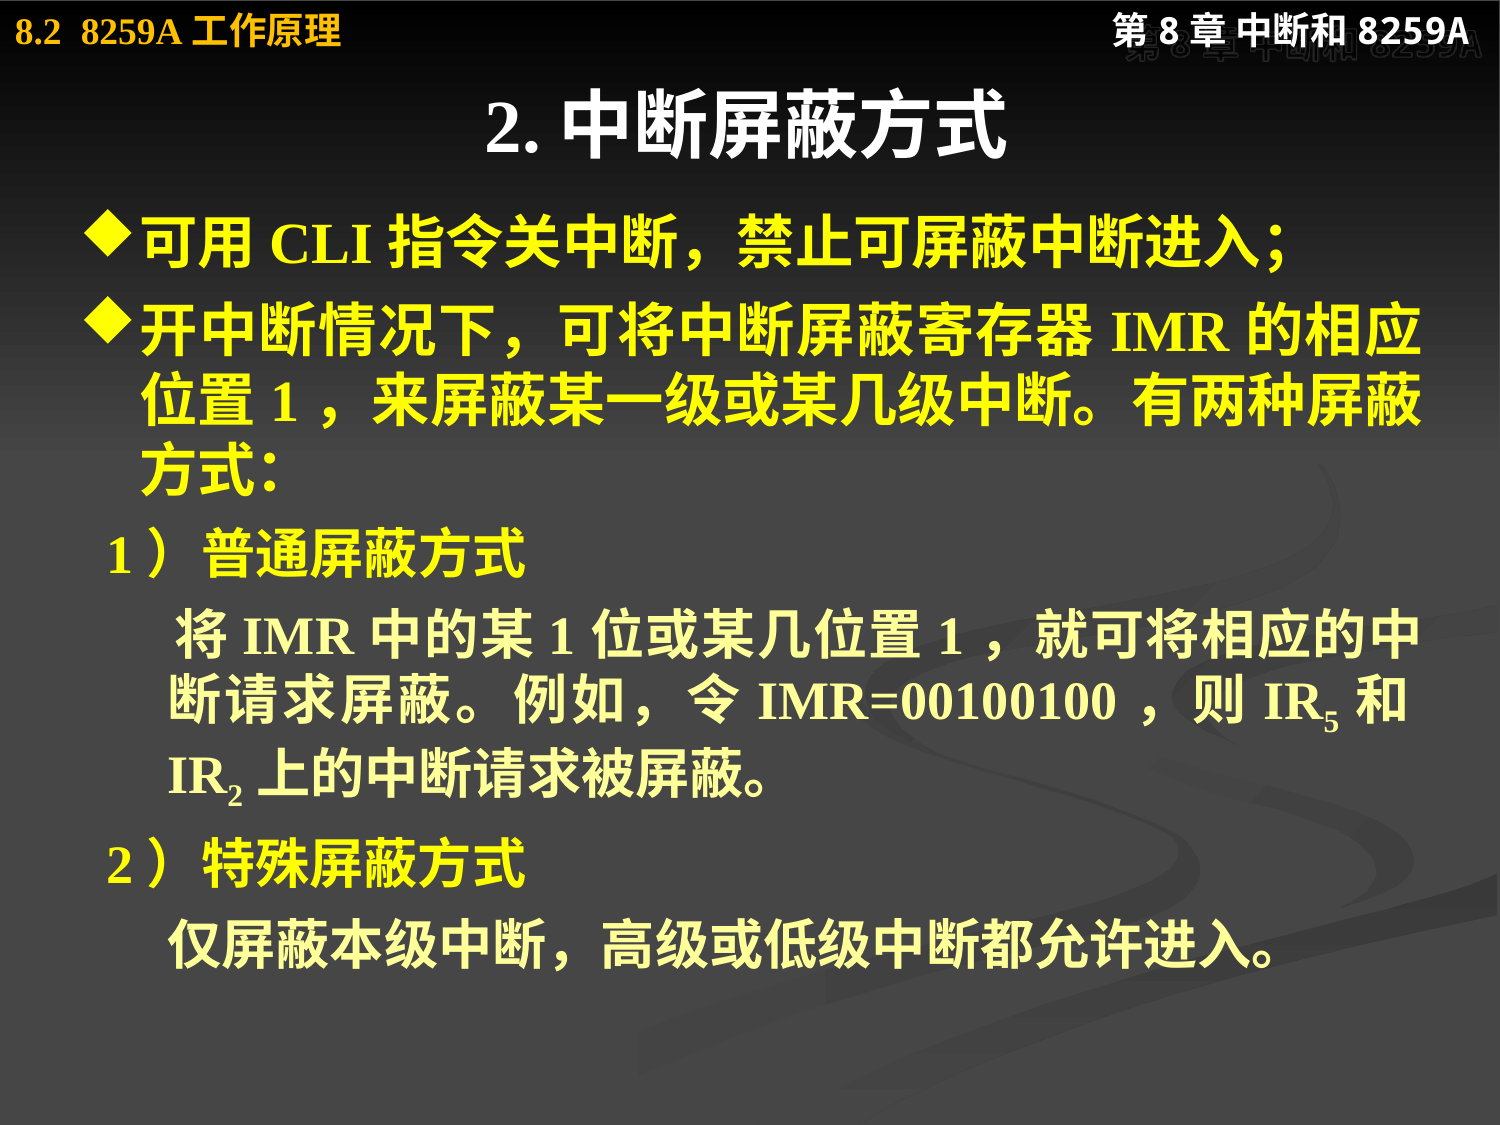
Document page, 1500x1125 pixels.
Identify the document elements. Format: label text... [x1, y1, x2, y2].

title 2.中断屏蔽方式 [71, 66, 1423, 178]
list 可用CLI指令关中断，禁止可屏蔽中断进入； 开中断情况下，可将中断屏蔽寄存器IMR的相应位置1，来屏蔽某一级或某几级中断。有两种屏蔽方式： 1）普通屏蔽方式 将IMR中的某1位或某几位置1，就可将相应的中断请求屏蔽。例如，令IMR=00100100，则IR5和IR2上的中断请求被屏蔽。 2）特殊屏蔽方式 仅屏蔽本级中断，高级或低级中断都允许进入。 [64, 197, 1439, 1088]
